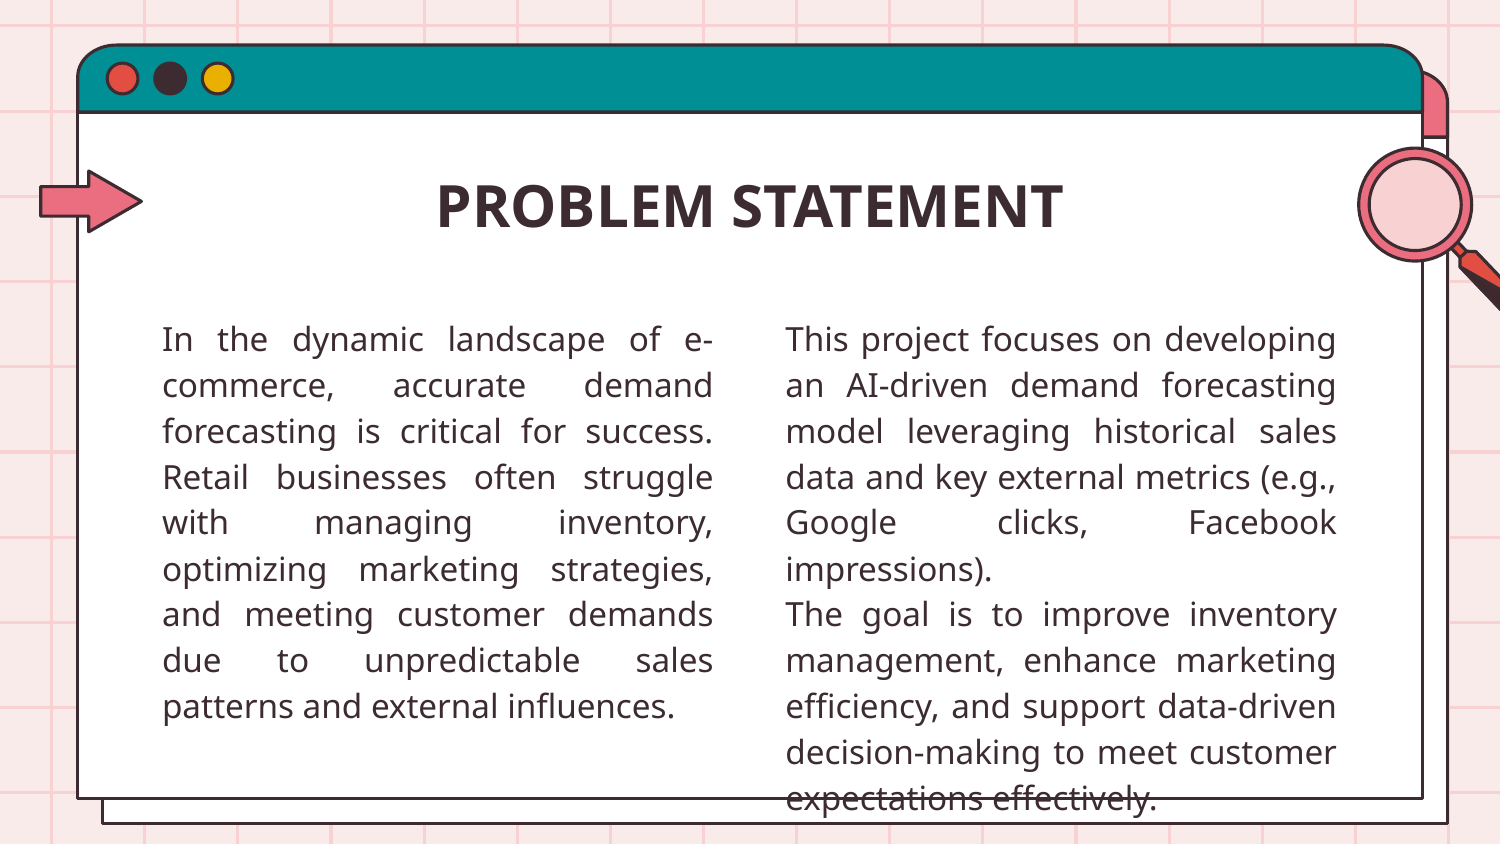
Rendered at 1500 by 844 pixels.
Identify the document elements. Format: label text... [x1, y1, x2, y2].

subtitle In the dynamic landscape of e-commerce, accurate demand forecasting is critical for success. Retail businesses often struggle with managing inventory, optimizing marketing strategies, and meeting customer demands due to unpredictable sales patterns and external influences. [147, 324, 730, 730]
subtitle This project focuses on developing an AI-driven demand forecasting model leveraging historical sales data and key external metrics (e.g., Google clicks, Facebook impressions). The goal is to improve inventory management, enhance marketing efficiency, and support data-driven decision-making to meet customer expectations effectively. [770, 324, 1353, 730]
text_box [40, 147, 1500, 315]
